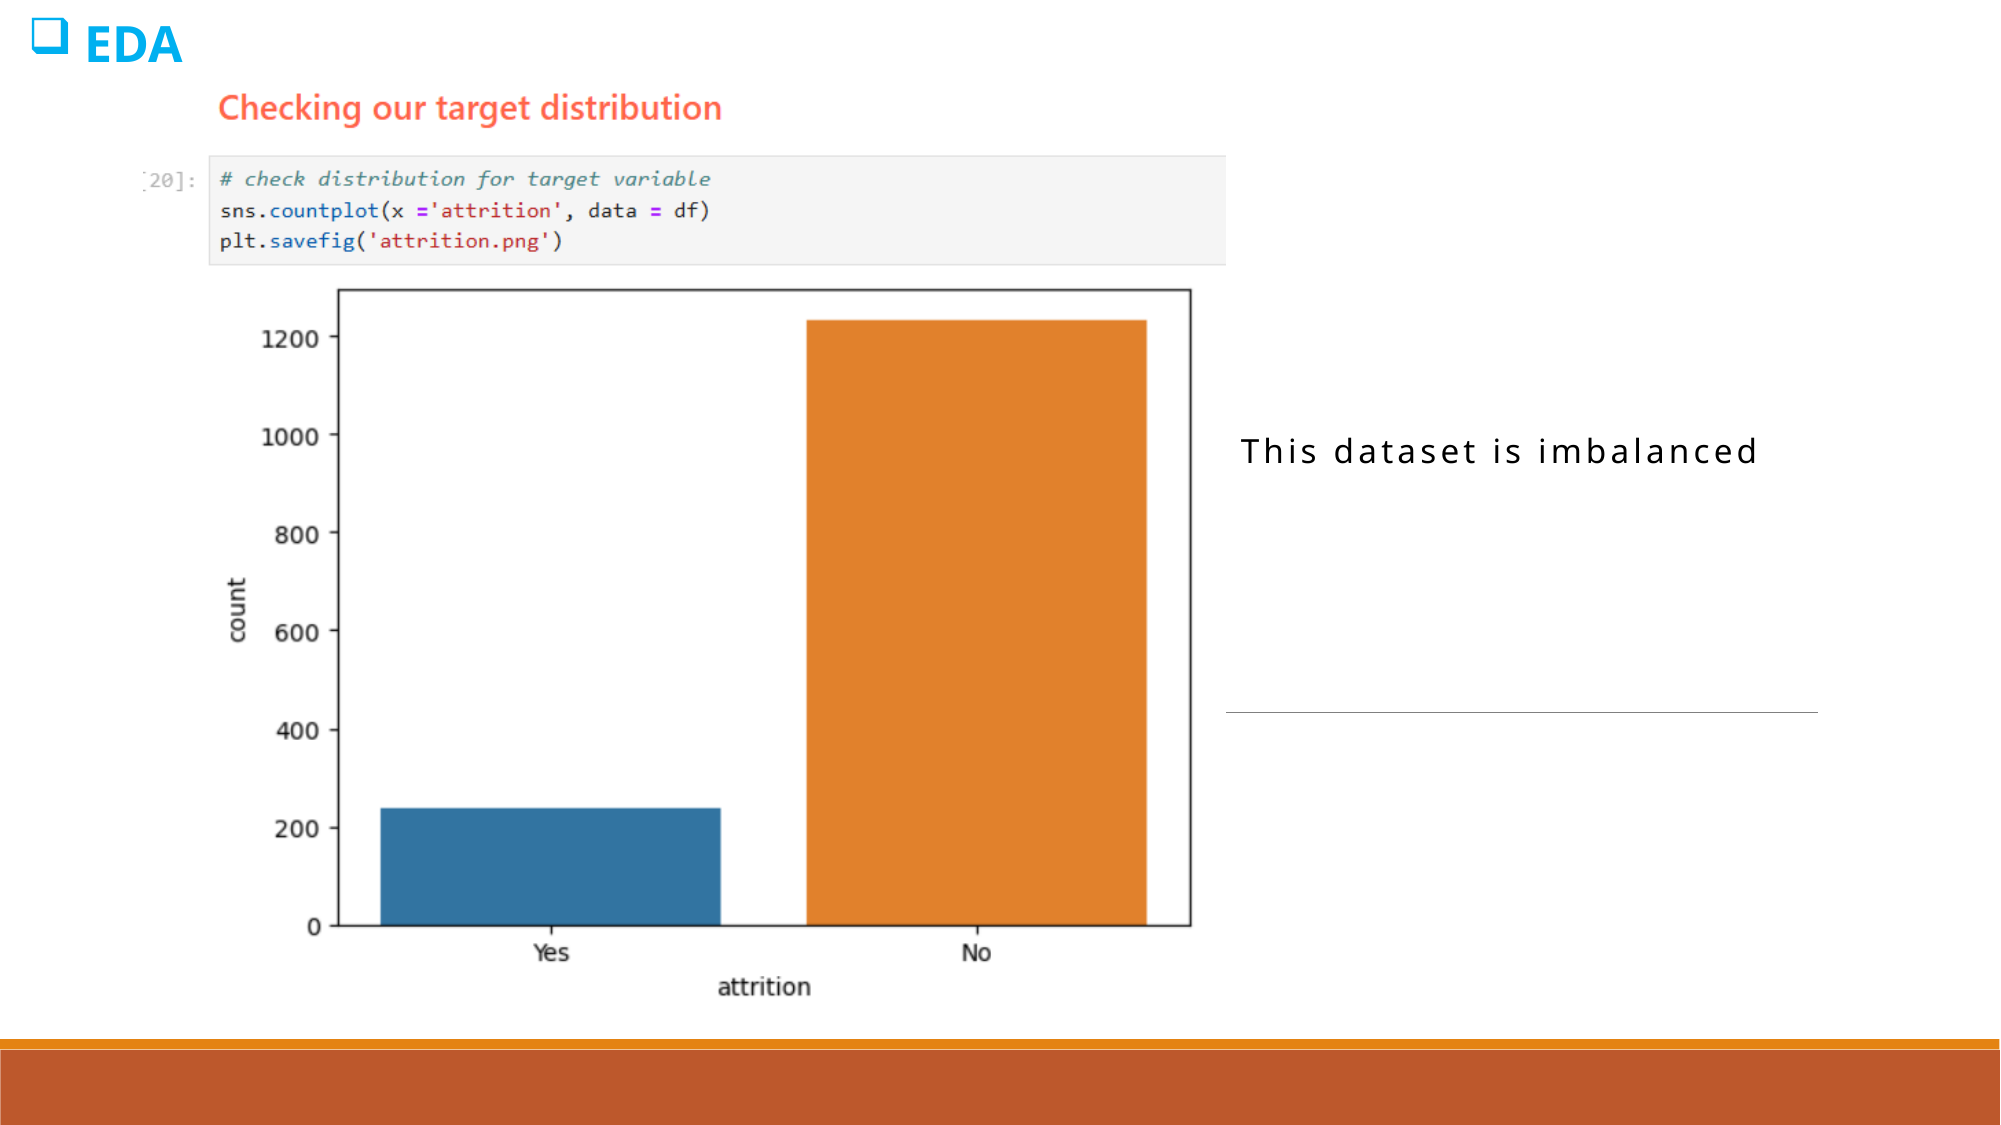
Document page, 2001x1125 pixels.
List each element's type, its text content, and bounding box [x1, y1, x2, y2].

text_box EDA [13, 4, 852, 80]
picture [143, 80, 1227, 1009]
subtitle This dataset is imbalanced [1235, 427, 1895, 528]
